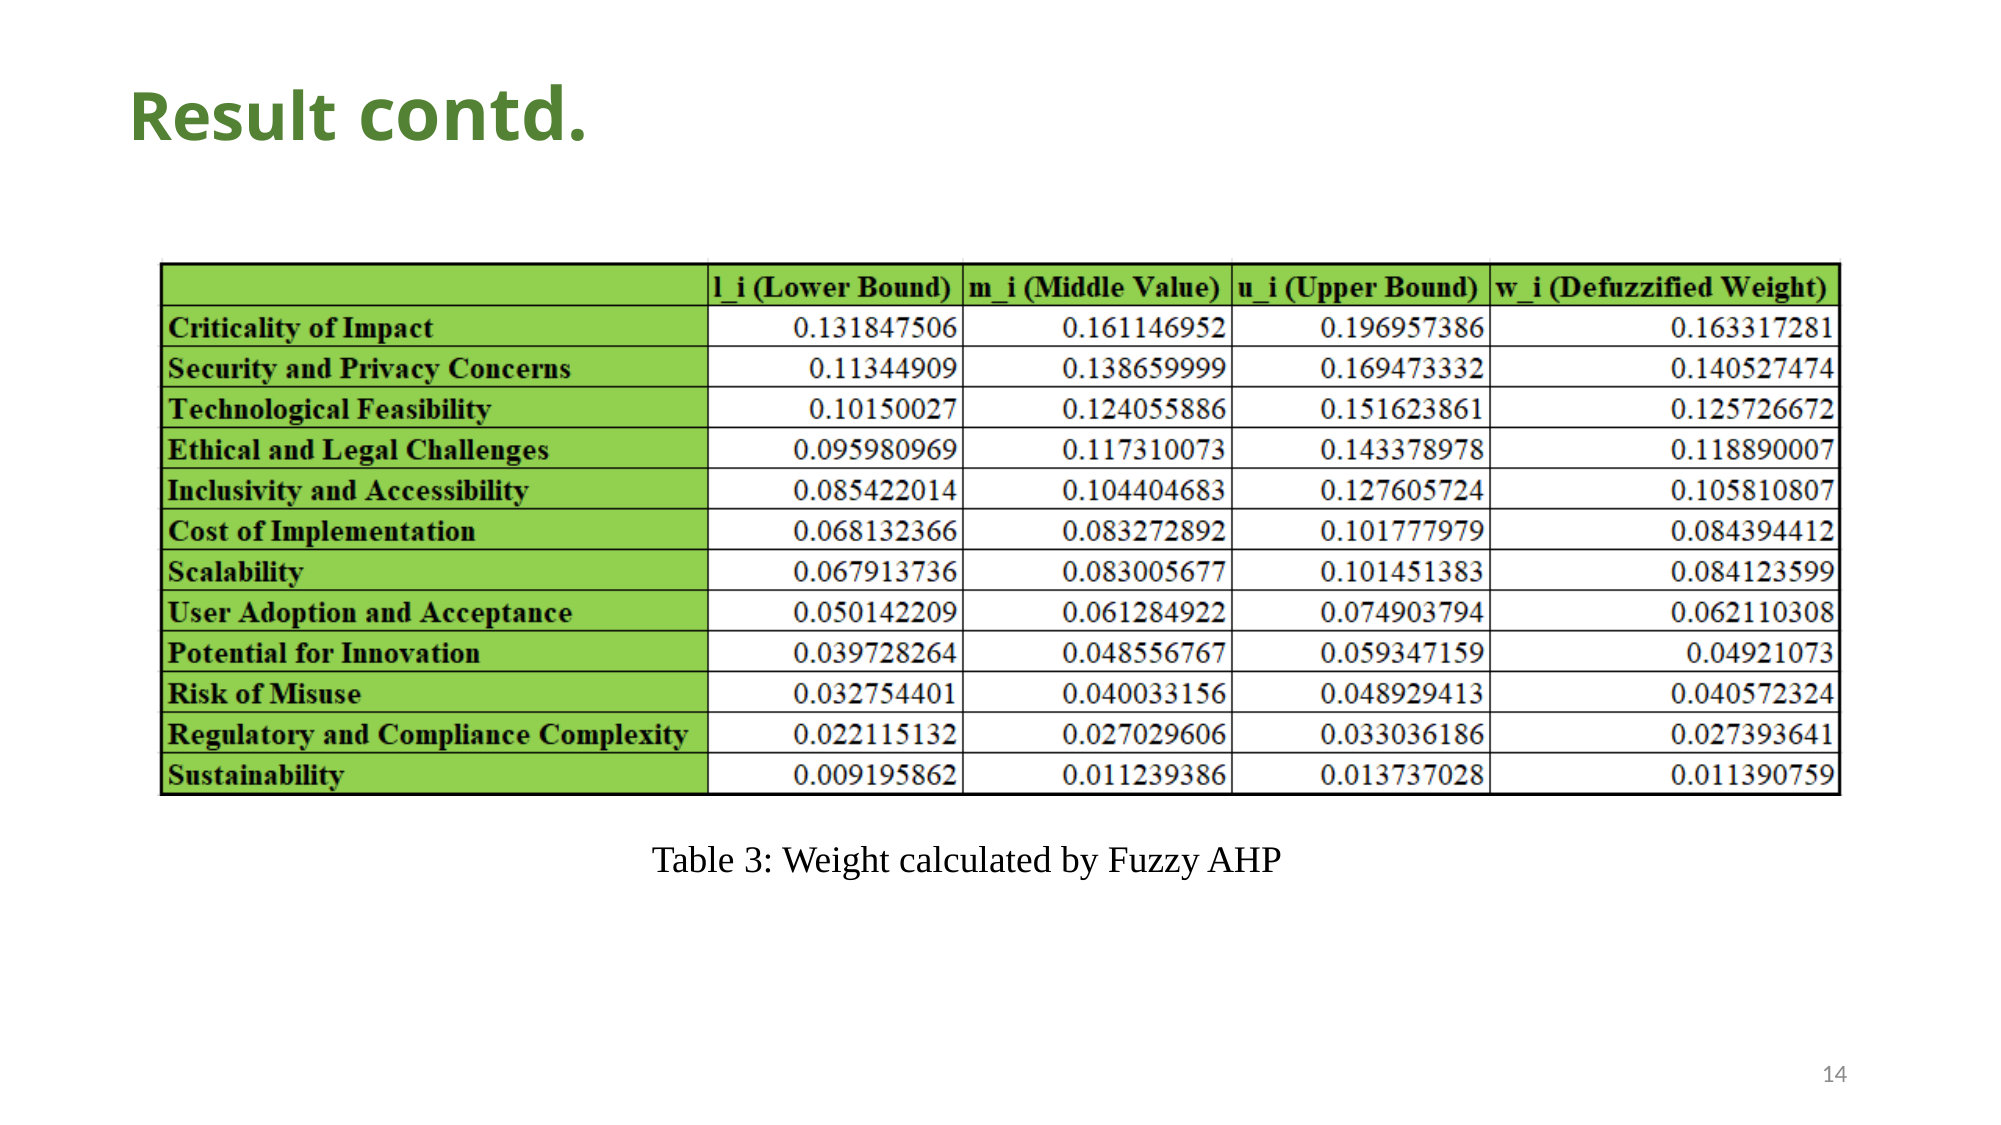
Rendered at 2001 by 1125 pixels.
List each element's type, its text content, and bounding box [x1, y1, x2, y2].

title Result contd. [113, 63, 1000, 167]
text_box Table 3: Weight calculated by Fuzzy AHP [637, 827, 1638, 888]
slide_number 14 [1412, 1042, 1863, 1103]
picture [157, 258, 1843, 797]
